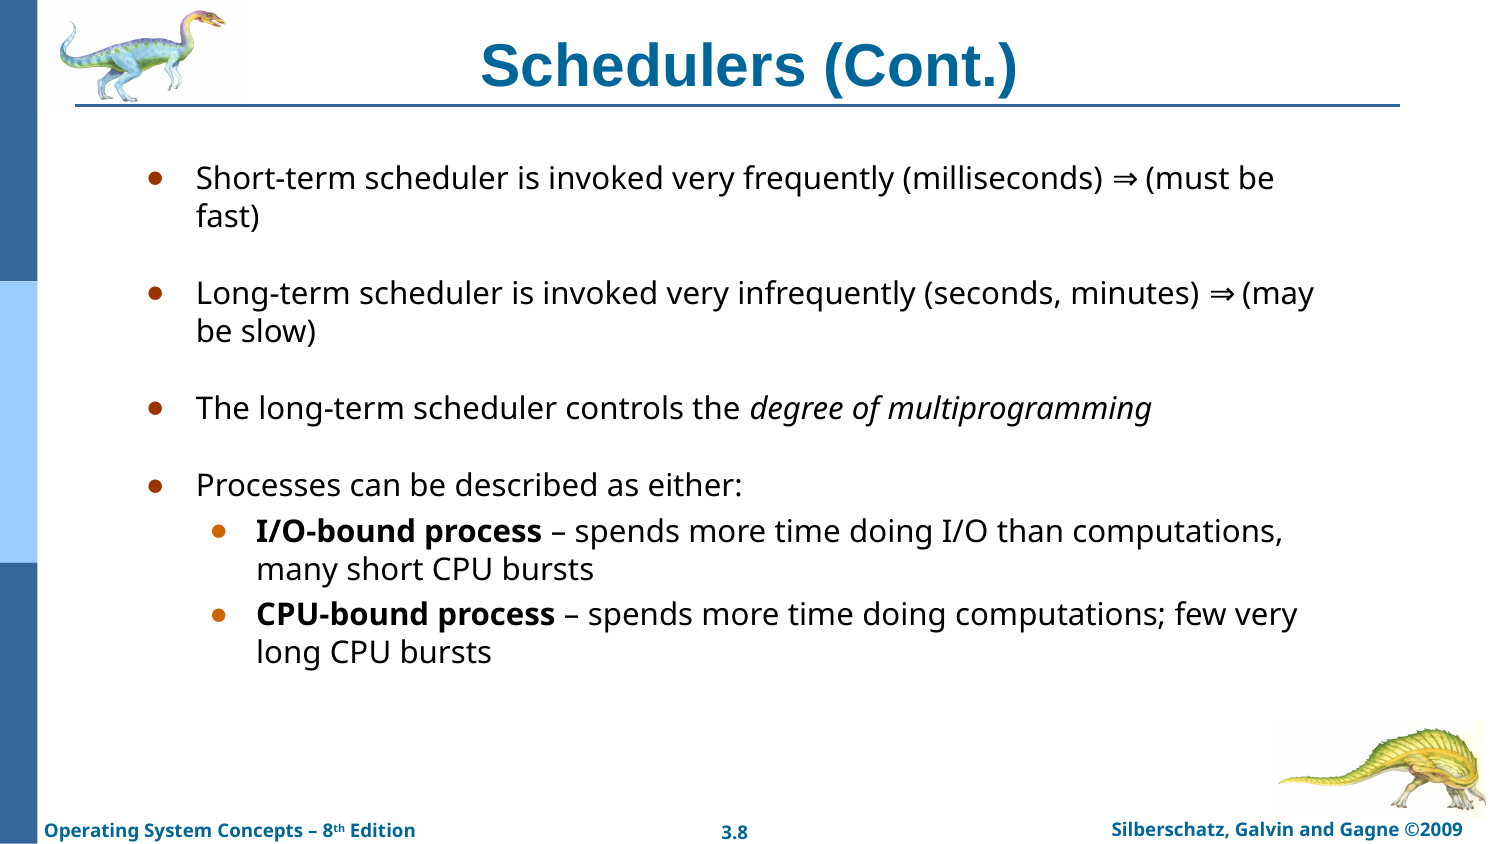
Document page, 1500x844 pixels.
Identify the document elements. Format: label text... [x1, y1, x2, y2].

picture [1275, 719, 1486, 818]
title Schedulers (Cont.) [75, 34, 1425, 106]
picture [46, 0, 244, 112]
list Short-term scheduler is invoked very frequently (milliseconds) ⇒ (must be fast) Long-term scheduler is invoked very infrequently (seconds, minutes) ⇒ (may be slow) The long-term scheduler controls the degree of multiprogramming Processes can be described as either: I/O-bound process – spends more time doing I/O than computations, many short CPU bursts CPU-bound process – spends more time doing computations; few very long CPU bursts [132, 151, 1344, 710]
